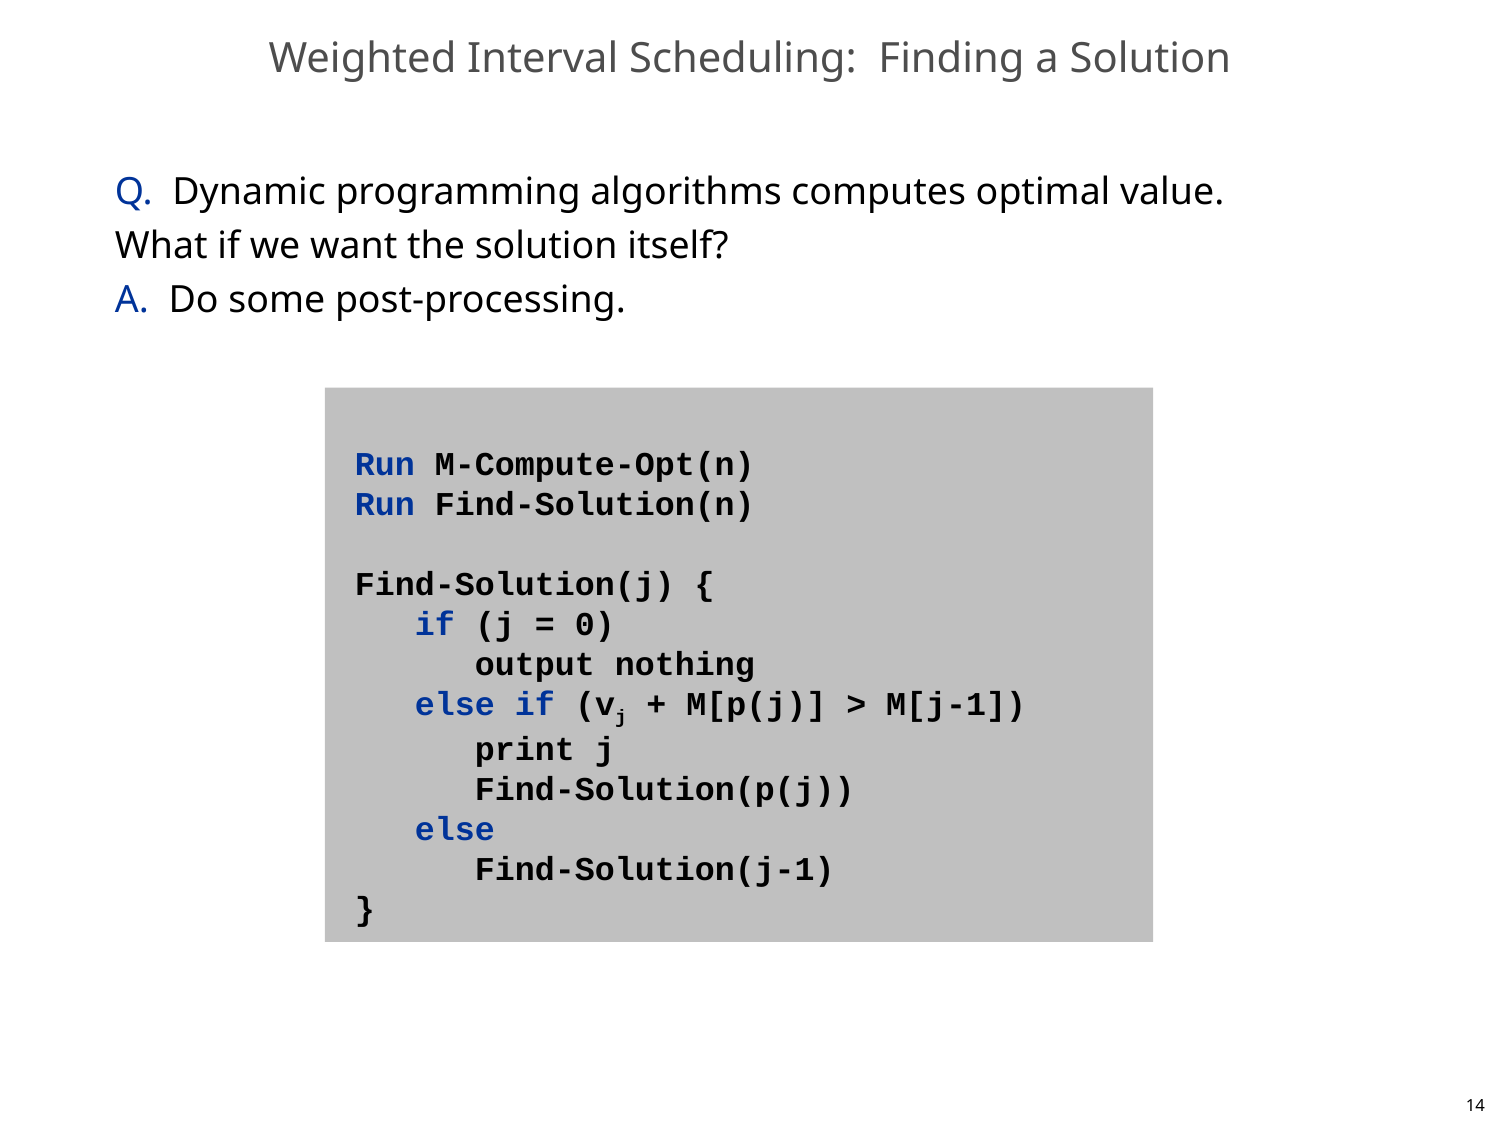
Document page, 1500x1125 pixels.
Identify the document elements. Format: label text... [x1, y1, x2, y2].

text_box Run M-Compute-Opt(n) Run Find-Solution(n) Find-Solution(j) { if (j = 0) output nothing else if (vj + M[p(j)] > M[j-1]) print j Find-Solution(p(j)) else Find-Solution(j-1) } [324, 387, 1154, 942]
list Q. Dynamic programming algorithms computes optimal value. What if we want the solution itself? A. Do some post-processing. # of recursive calls  n  O(n). [99, 149, 1388, 1038]
title Weighted Interval Scheduling: Finding a Solution [0, 24, 1500, 100]
slide_number 14 [1187, 1087, 1500, 1125]
